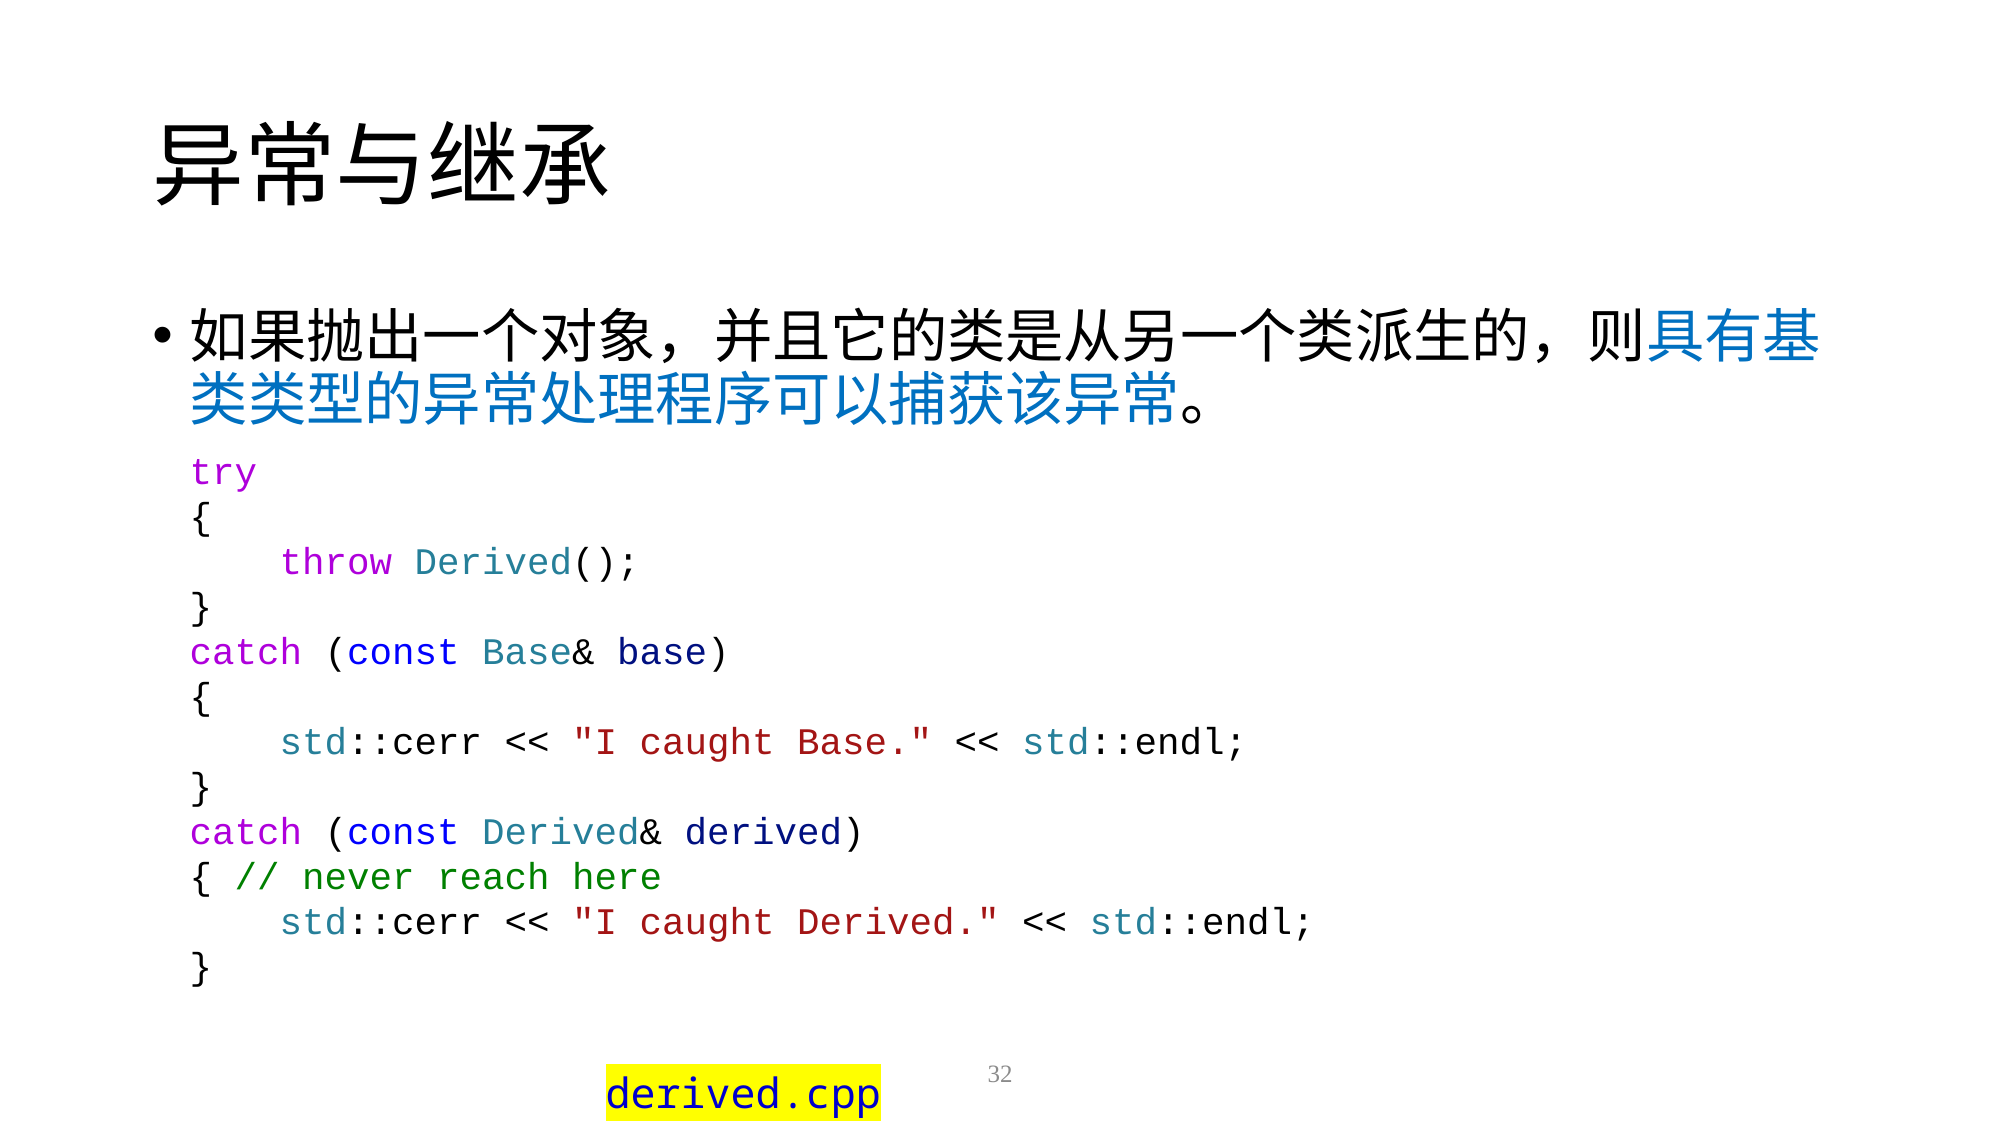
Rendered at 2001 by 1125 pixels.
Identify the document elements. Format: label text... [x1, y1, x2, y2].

slide_number 32 [938, 1042, 1062, 1103]
list 如果抛出一个对象，并且它的类是从另一个类派生的，则具有基类类型的异常处理程序可以捕获该异常。 [137, 299, 1863, 1014]
text_box derived.cpp [590, 1059, 896, 1125]
text_box try { throw Derived(); } catch (const Base& base) { std::cerr << "I caught Base." << std::endl; } catch (const Derived& derived) { // never reach here std::cerr << "I caught Derived." << std::endl; } [174, 439, 1468, 994]
title 异常与继承 [137, 59, 1863, 278]
